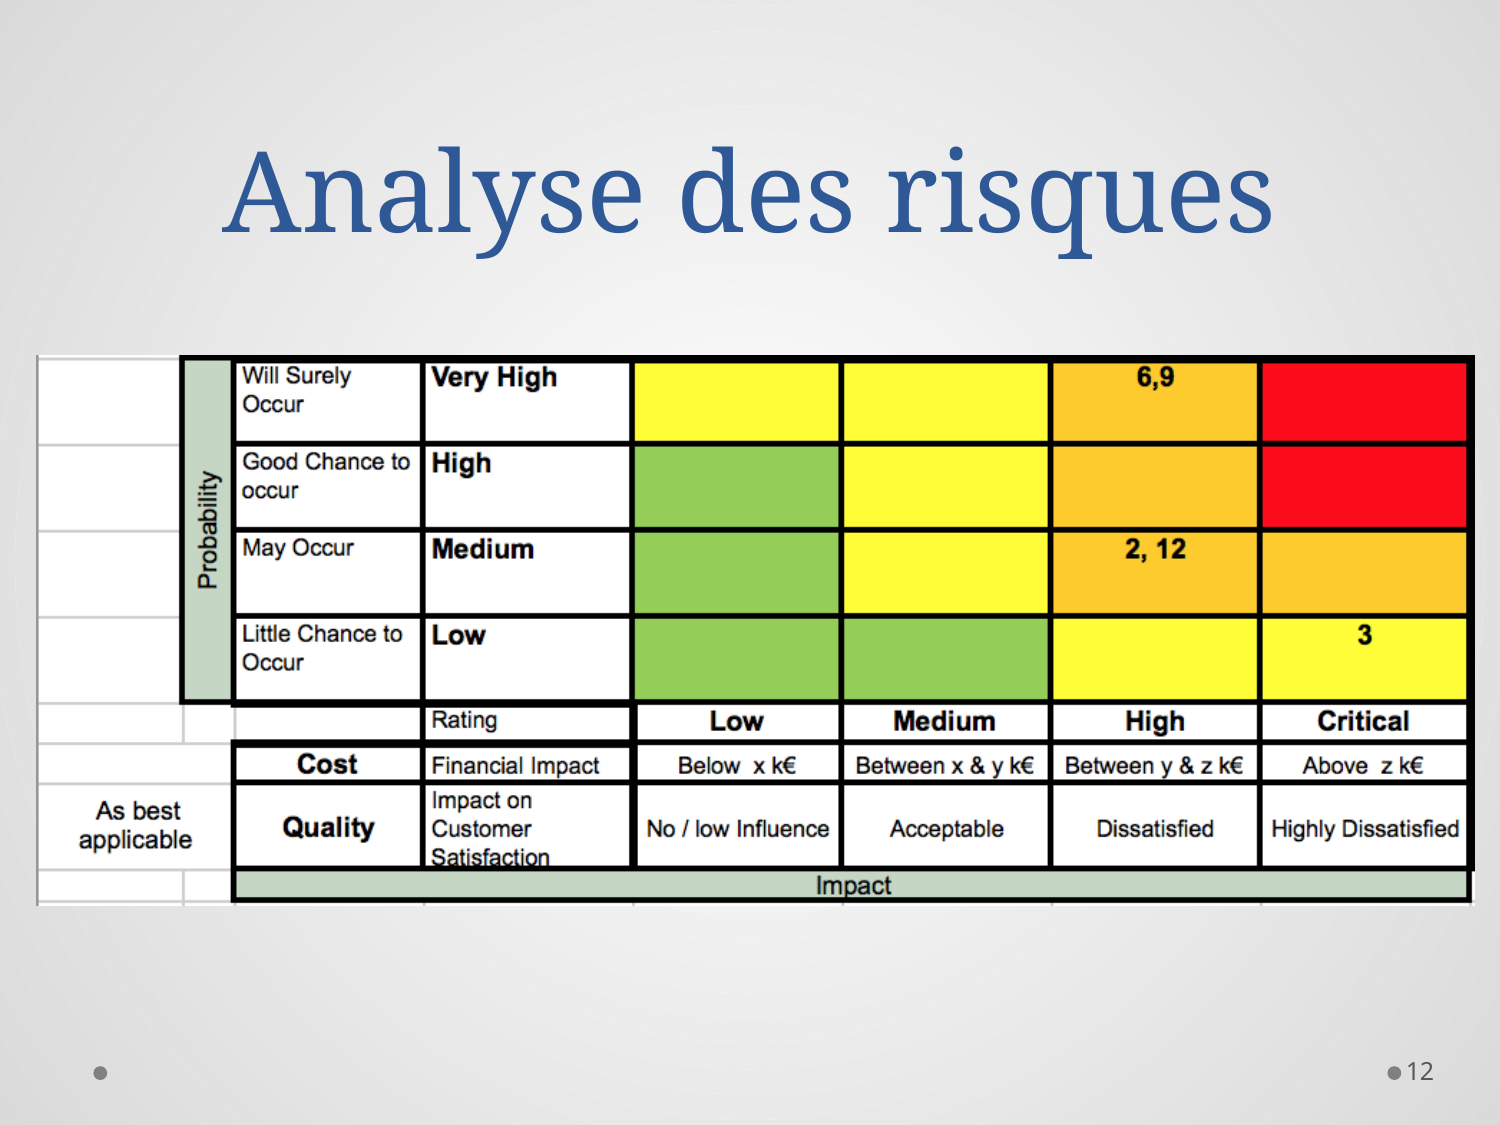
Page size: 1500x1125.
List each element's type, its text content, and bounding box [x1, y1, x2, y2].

slide_number 12 [1401, 1042, 1494, 1103]
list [35, 235, 1475, 1027]
title Analyse des risques [75, 0, 1425, 233]
